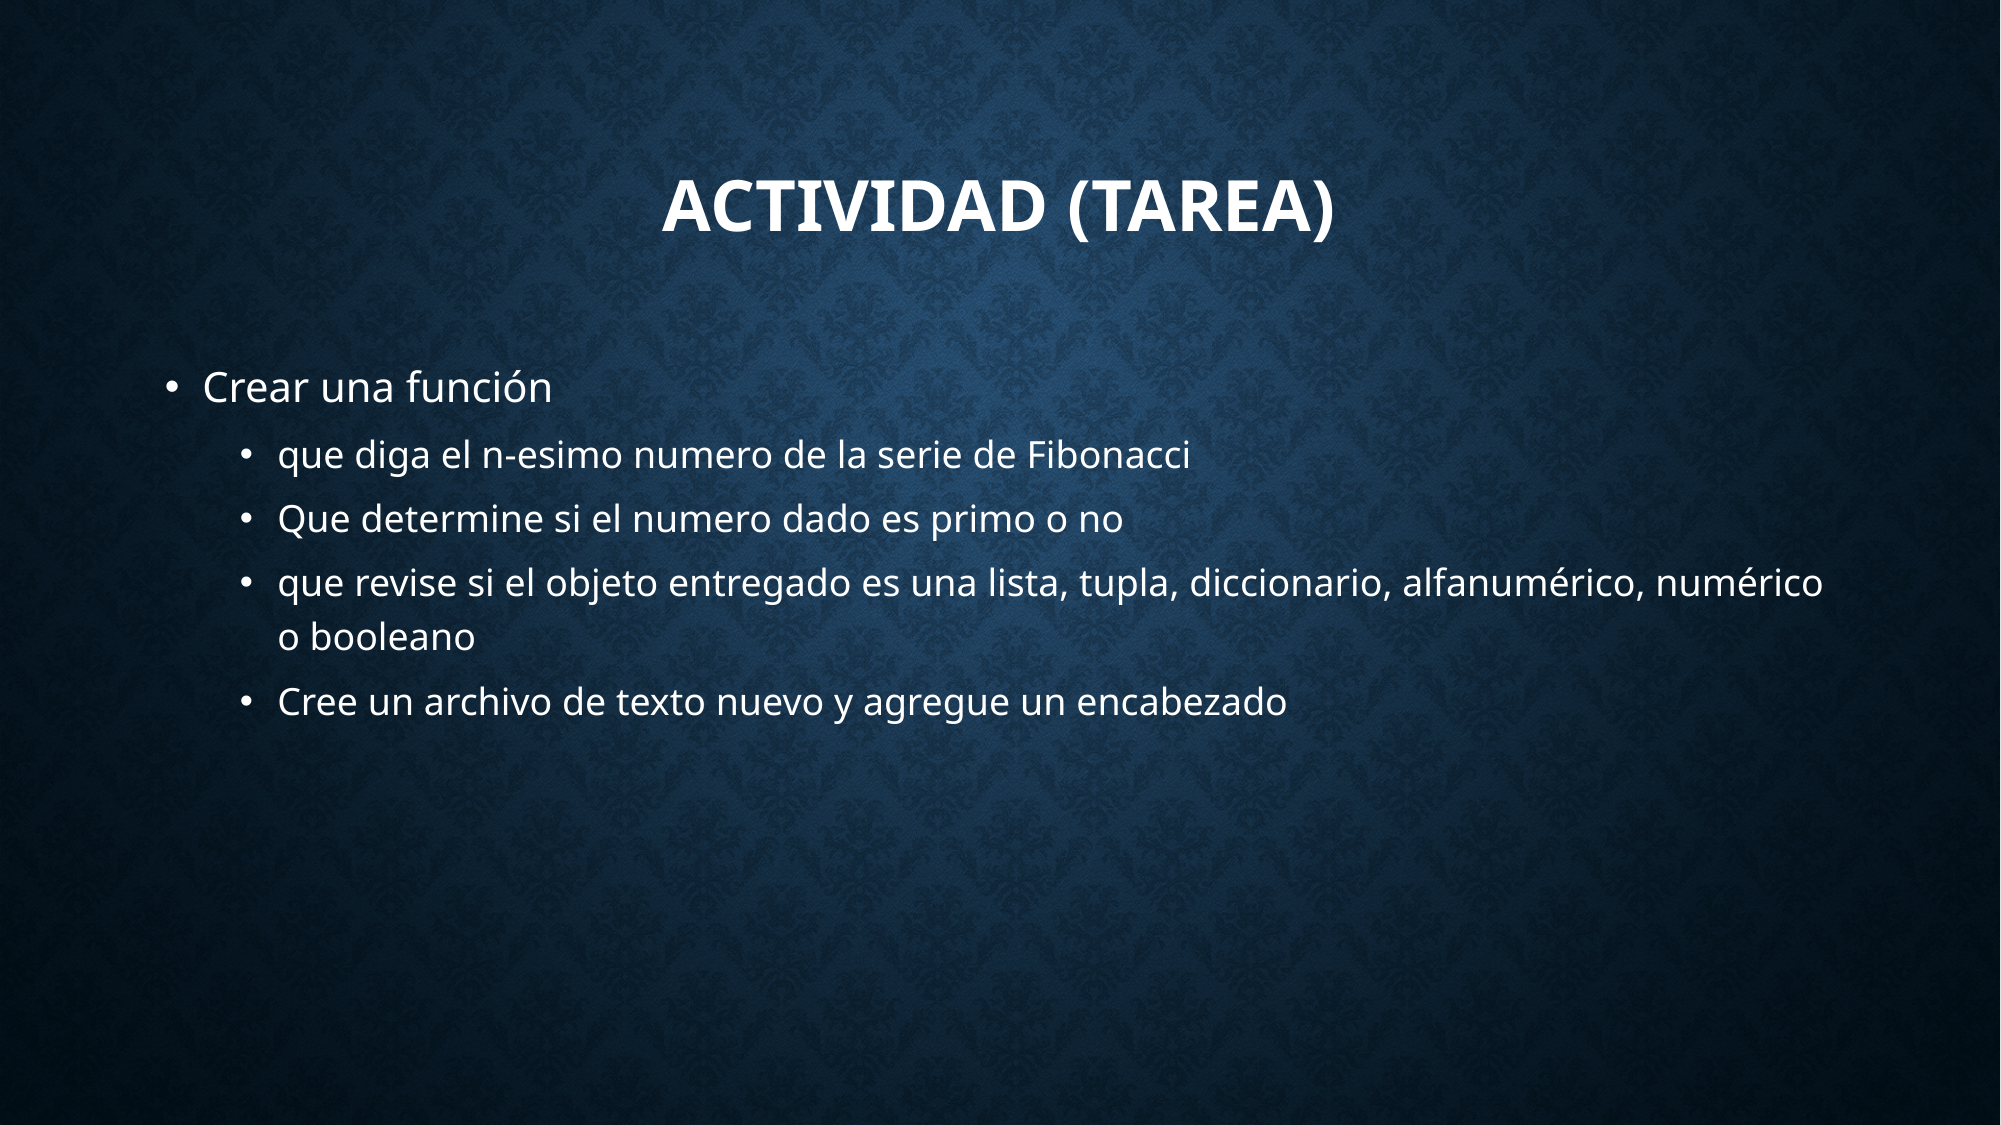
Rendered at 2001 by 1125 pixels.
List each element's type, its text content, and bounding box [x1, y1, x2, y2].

title Actividad (tarea) [149, 99, 1849, 318]
list Crear una función que diga el n-esimo numero de la serie de Fibonacci Que determine si el numero dado es primo o no que revise si el objeto entregado es una lista, tupla, diccionario, alfanumérico, numérico o booleano Cree un archivo de texto nuevo y agregue un encabezado [149, 343, 1849, 950]
